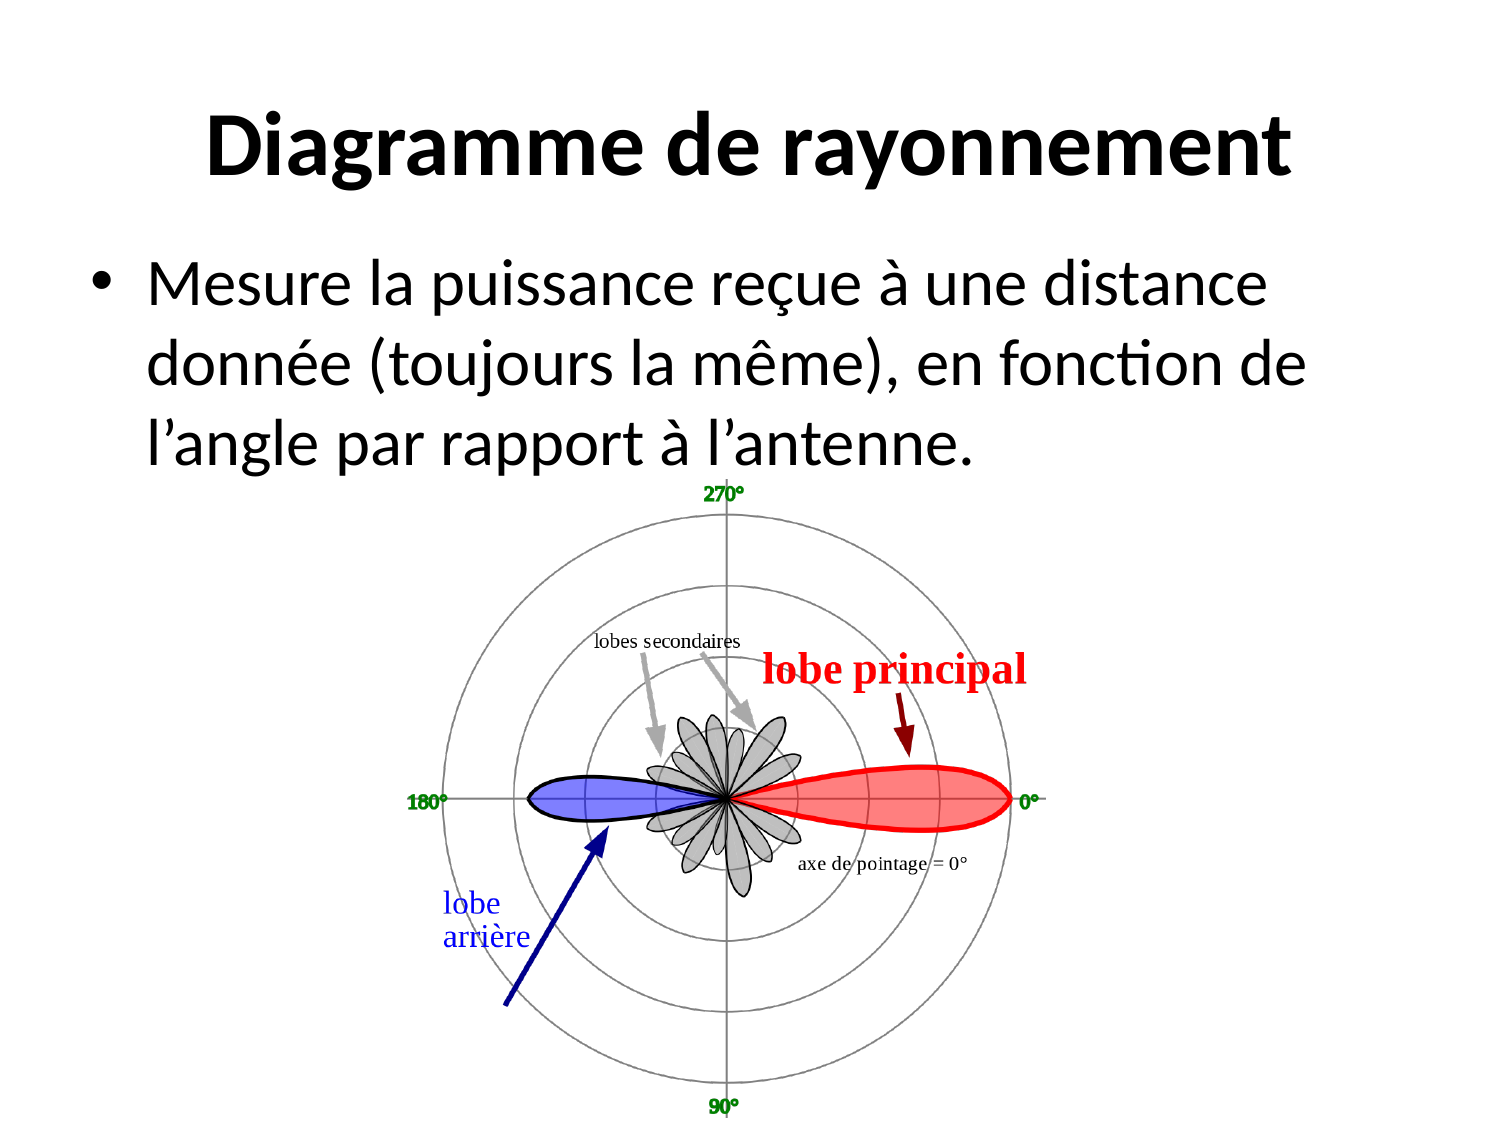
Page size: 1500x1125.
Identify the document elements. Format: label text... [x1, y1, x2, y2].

picture [407, 479, 1046, 1118]
list Mesure la puissance reçue à une distance donnée (toujours la même), en fonction de l’angle par rapport à l’antenne. [75, 231, 1425, 975]
title Diagramme de rayonnement [75, 45, 1425, 231]
